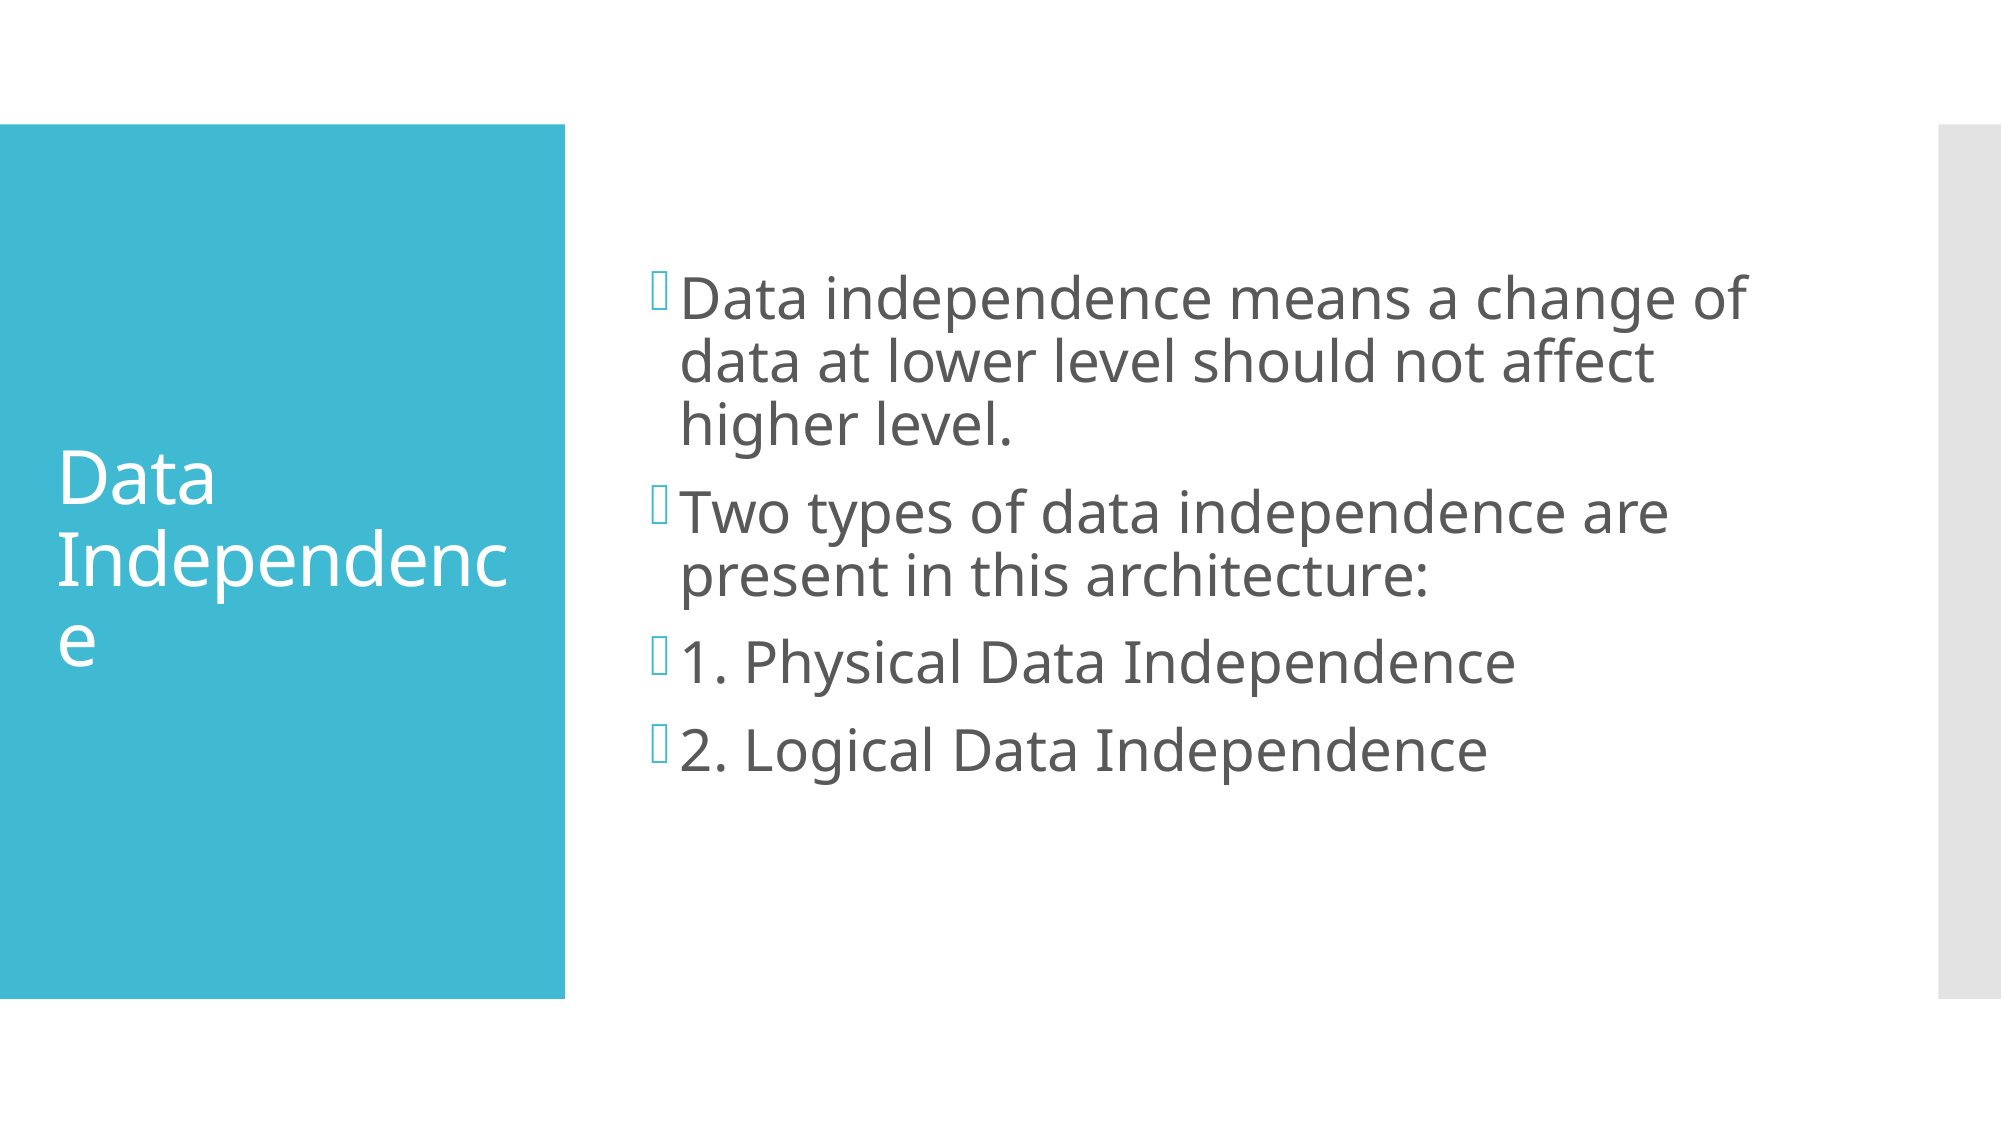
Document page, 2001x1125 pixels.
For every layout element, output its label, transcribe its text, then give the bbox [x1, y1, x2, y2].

list Data independence means a change of data at lower level should not affect higher level. Two types of data independence are present in this architecture: 1. Physical Data Independence 2. Logical Data Independence [634, 141, 1835, 982]
title Data Independence [41, 184, 525, 940]
